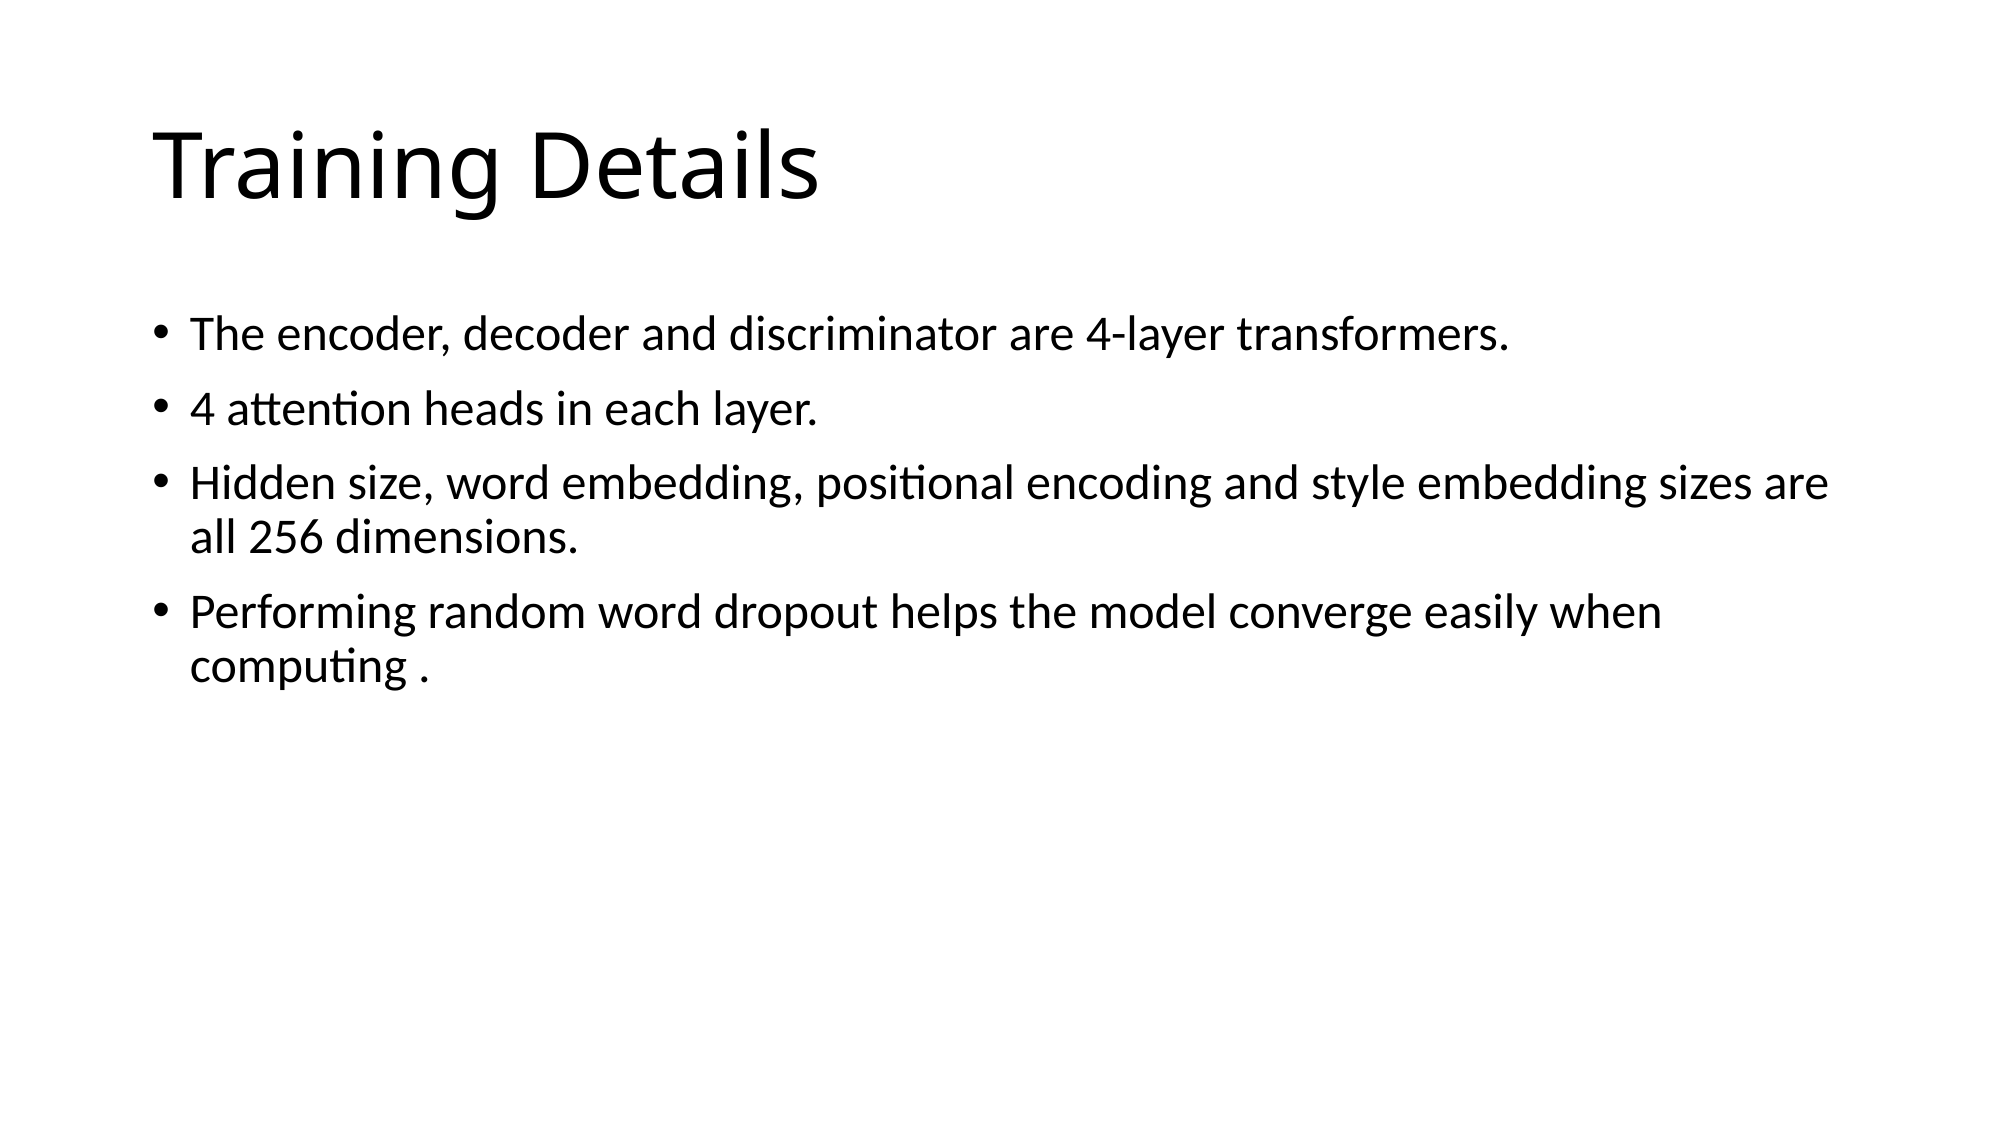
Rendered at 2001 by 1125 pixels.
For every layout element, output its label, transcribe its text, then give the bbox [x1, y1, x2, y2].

title Training Details [137, 59, 1863, 278]
